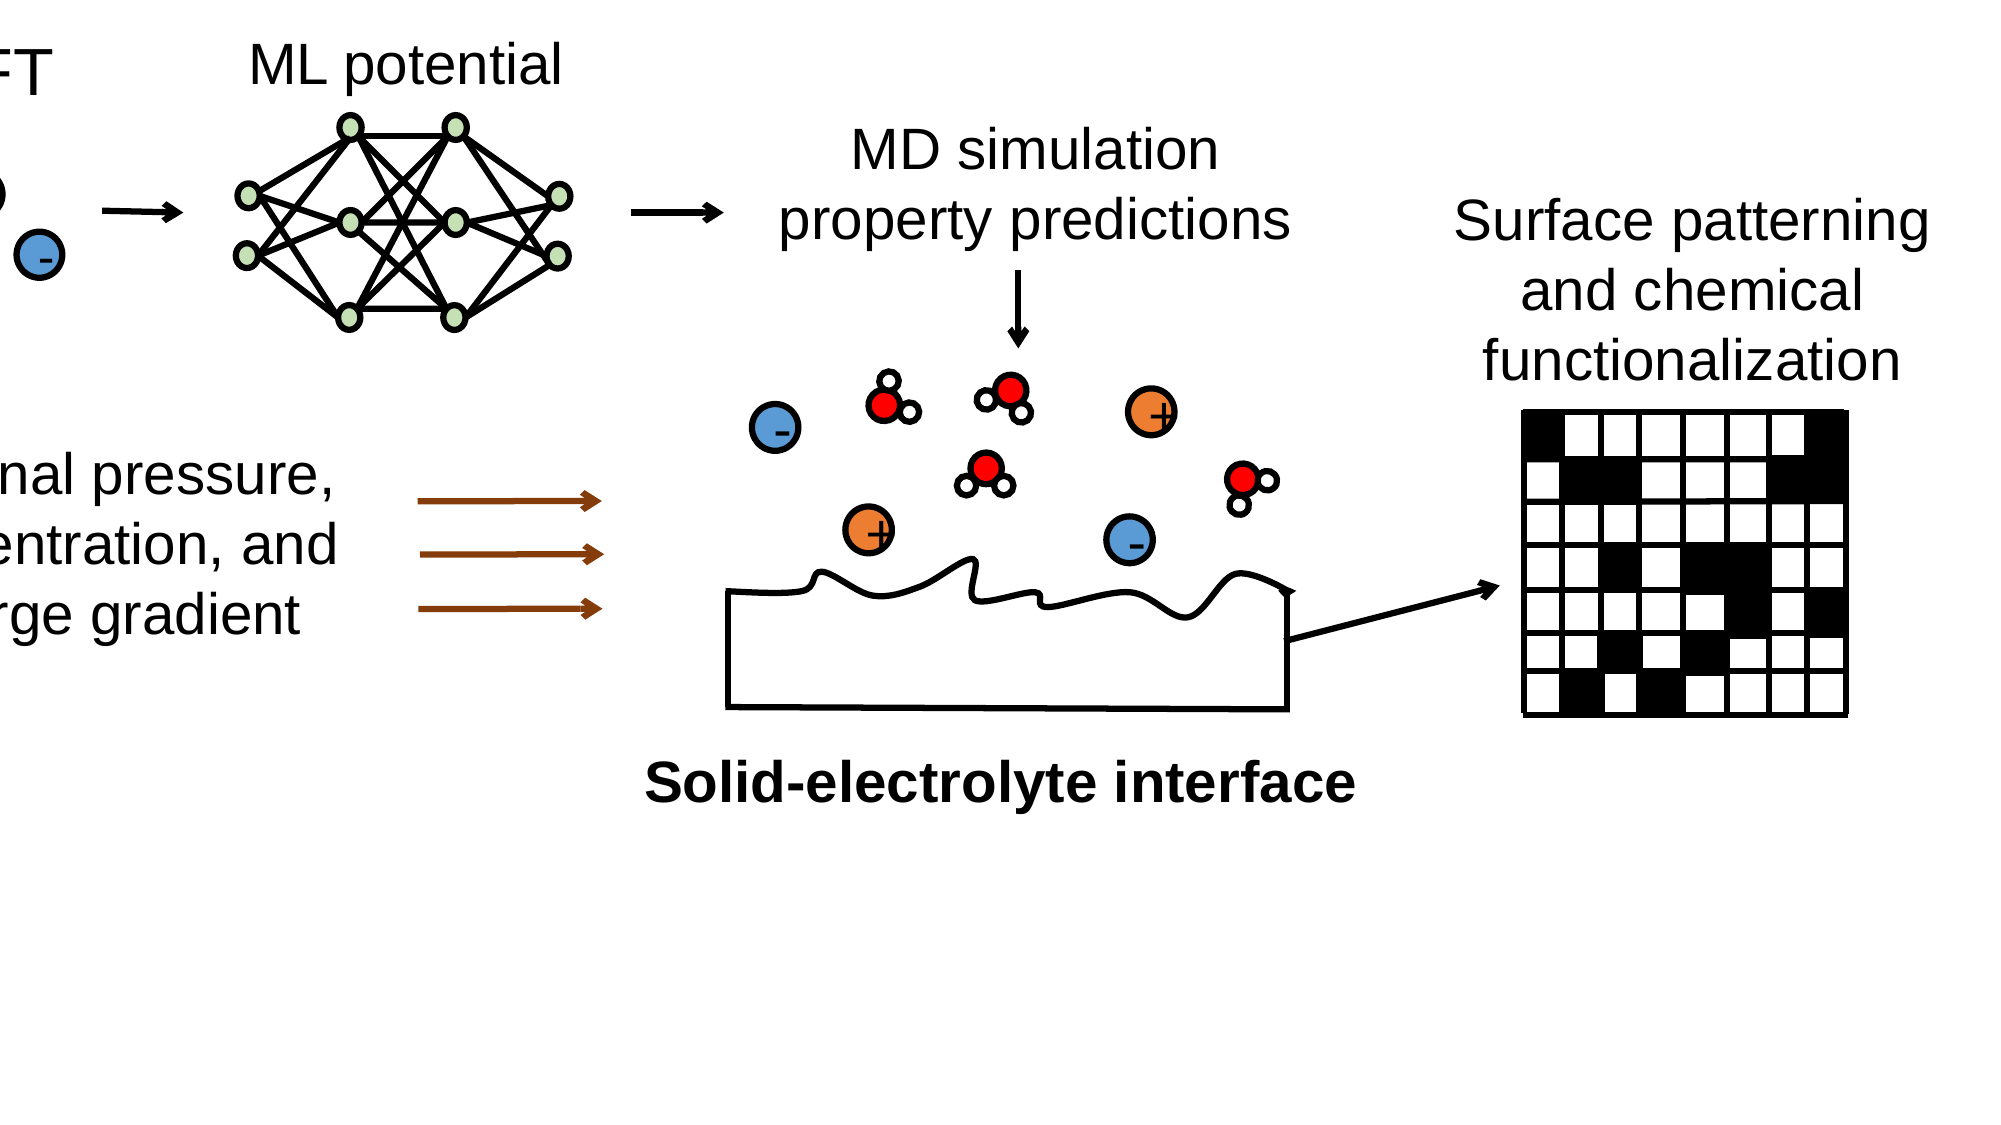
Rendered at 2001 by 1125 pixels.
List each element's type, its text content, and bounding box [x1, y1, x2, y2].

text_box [751, 374, 1274, 564]
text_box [1522, 409, 1849, 715]
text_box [1284, 585, 1500, 642]
text_box + [0, 181, 4, 207]
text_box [235, 115, 571, 330]
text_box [436, 445, 586, 665]
text_box Solid-electrolyte interface [610, 737, 1391, 822]
text_box ML potential [60, 18, 753, 104]
text_box External pressure, concentration, and charge gradient [0, 428, 429, 654]
text_box Surface patterning and chemical functionalization [1384, 174, 2000, 400]
text_box MD simulation property predictions [753, 104, 1318, 259]
text_box DFT [0, 20, 75, 116]
text_box - [15, 230, 64, 279]
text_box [725, 558, 1290, 710]
